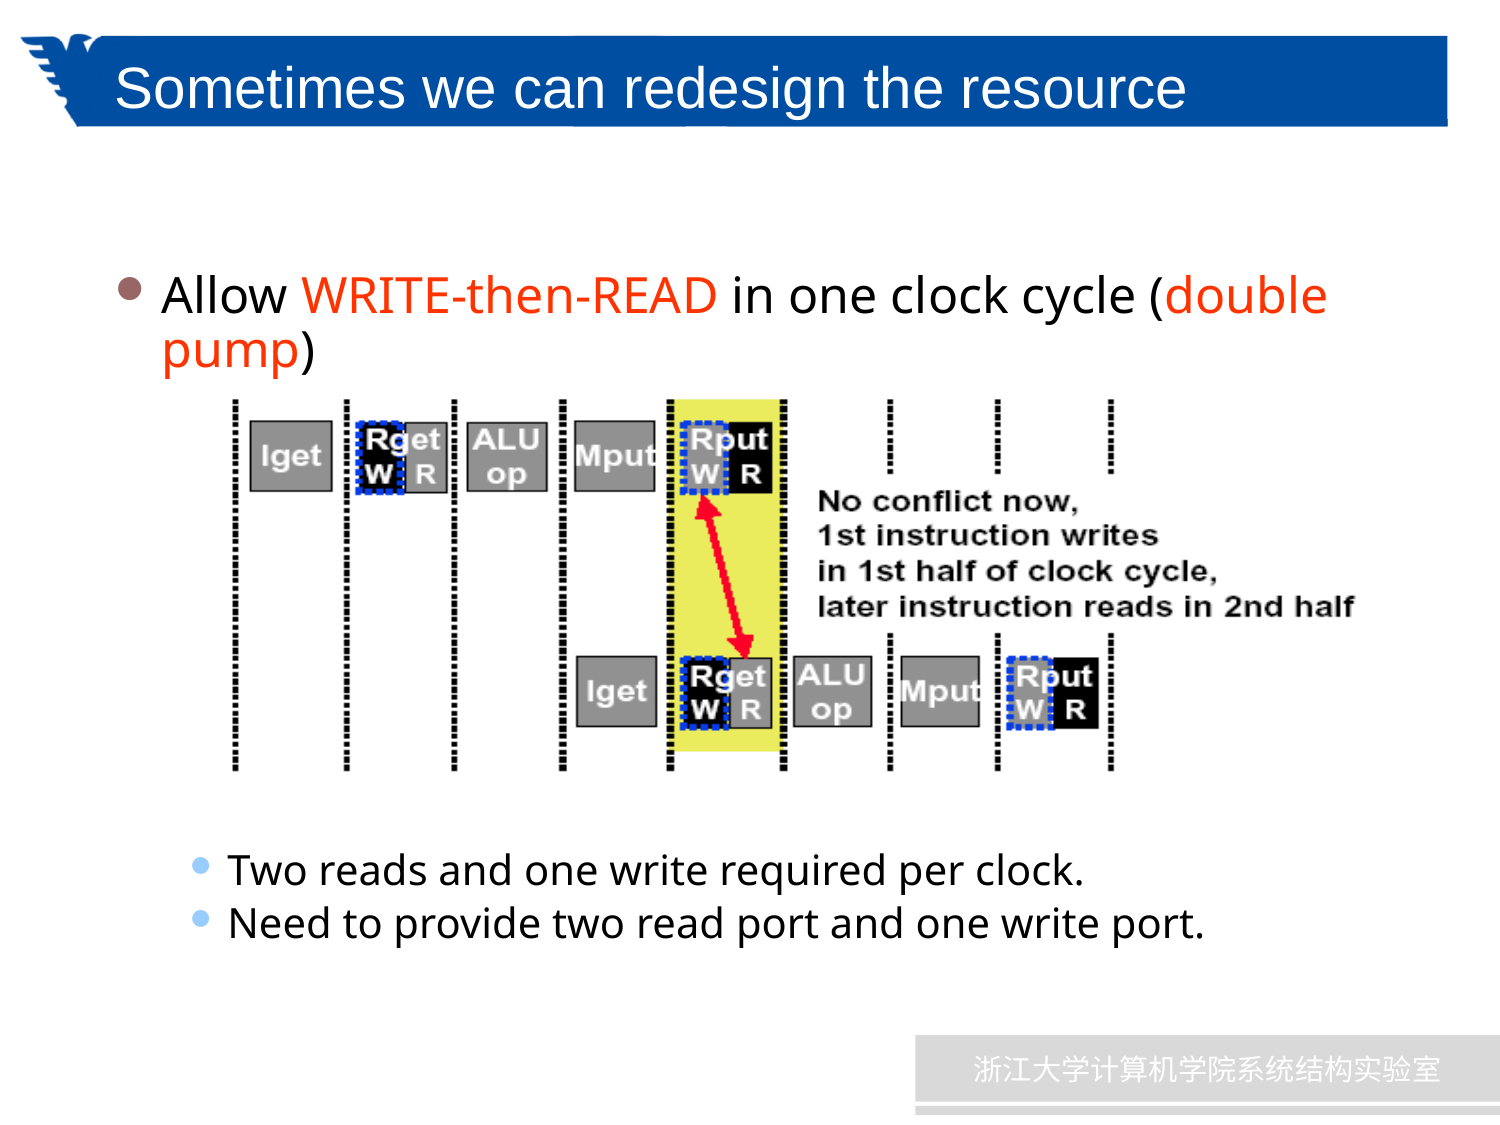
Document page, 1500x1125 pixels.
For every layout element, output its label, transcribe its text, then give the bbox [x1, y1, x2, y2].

picture [5, 19, 148, 127]
picture [218, 385, 1369, 774]
list Allow WRITE-then-READ in one clock cycle (double pump) Two reads and one write required per clock. Need to provide two read port and one write port. [99, 262, 1400, 988]
title Sometimes we can redesign the resource [99, 42, 1424, 168]
